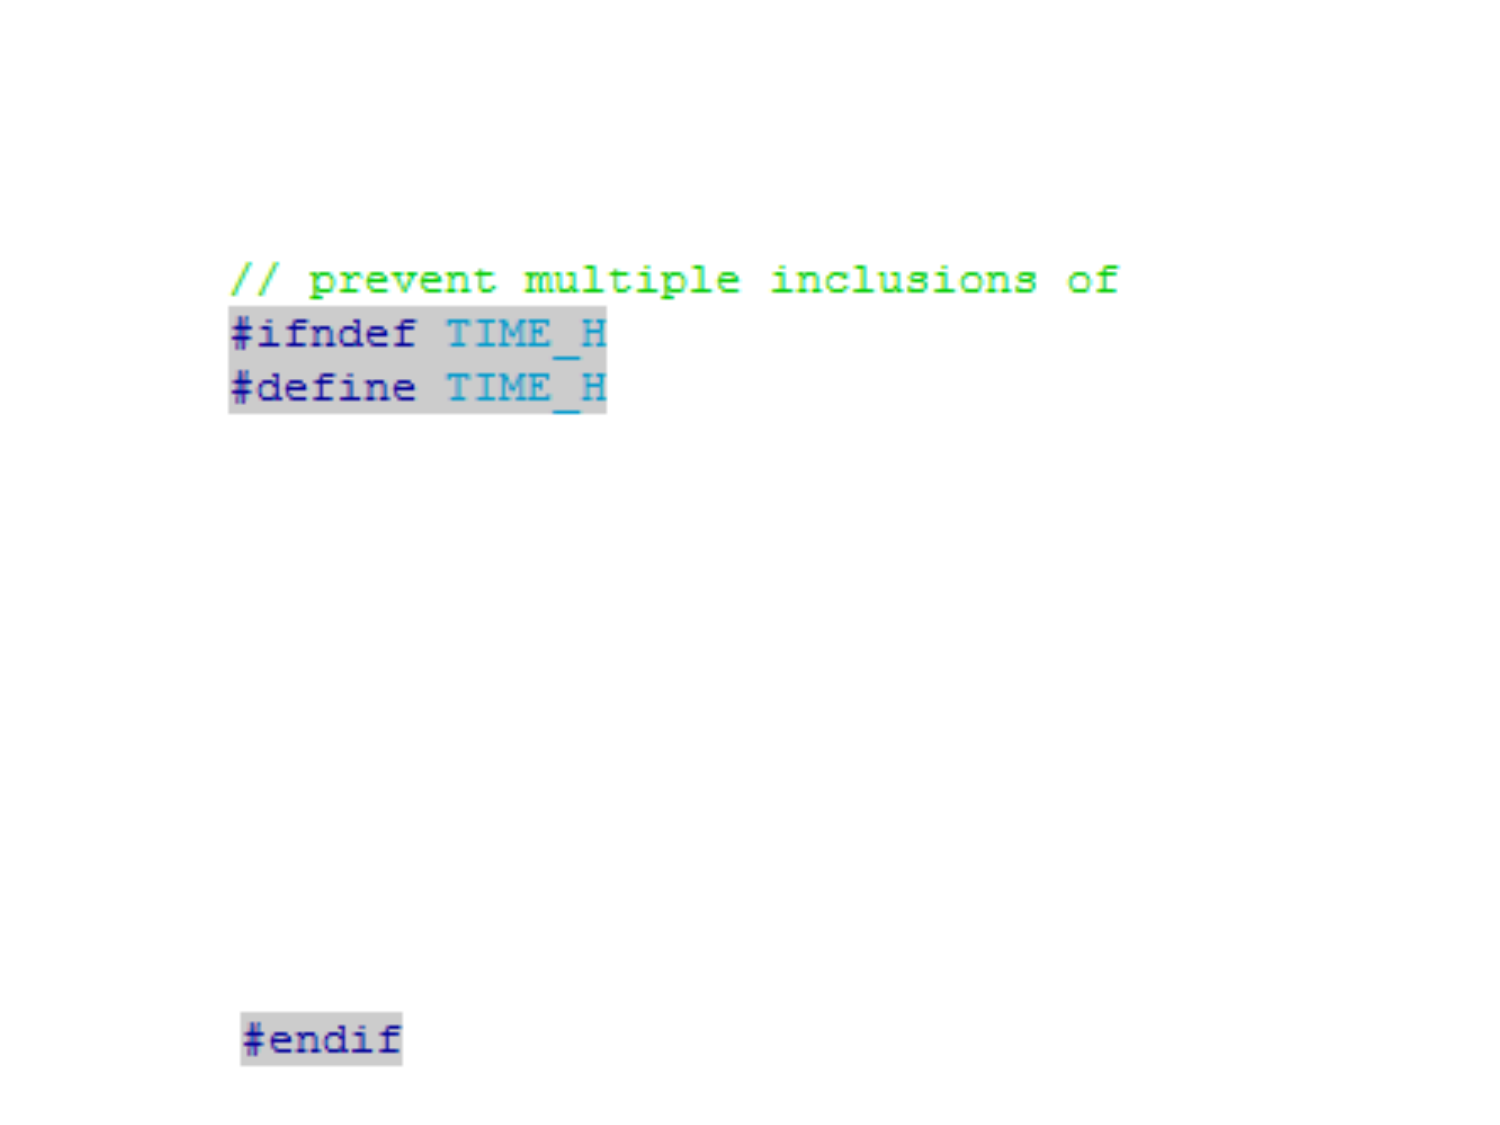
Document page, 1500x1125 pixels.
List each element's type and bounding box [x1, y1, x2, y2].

picture [218, 988, 1140, 1101]
list [206, 243, 1129, 450]
